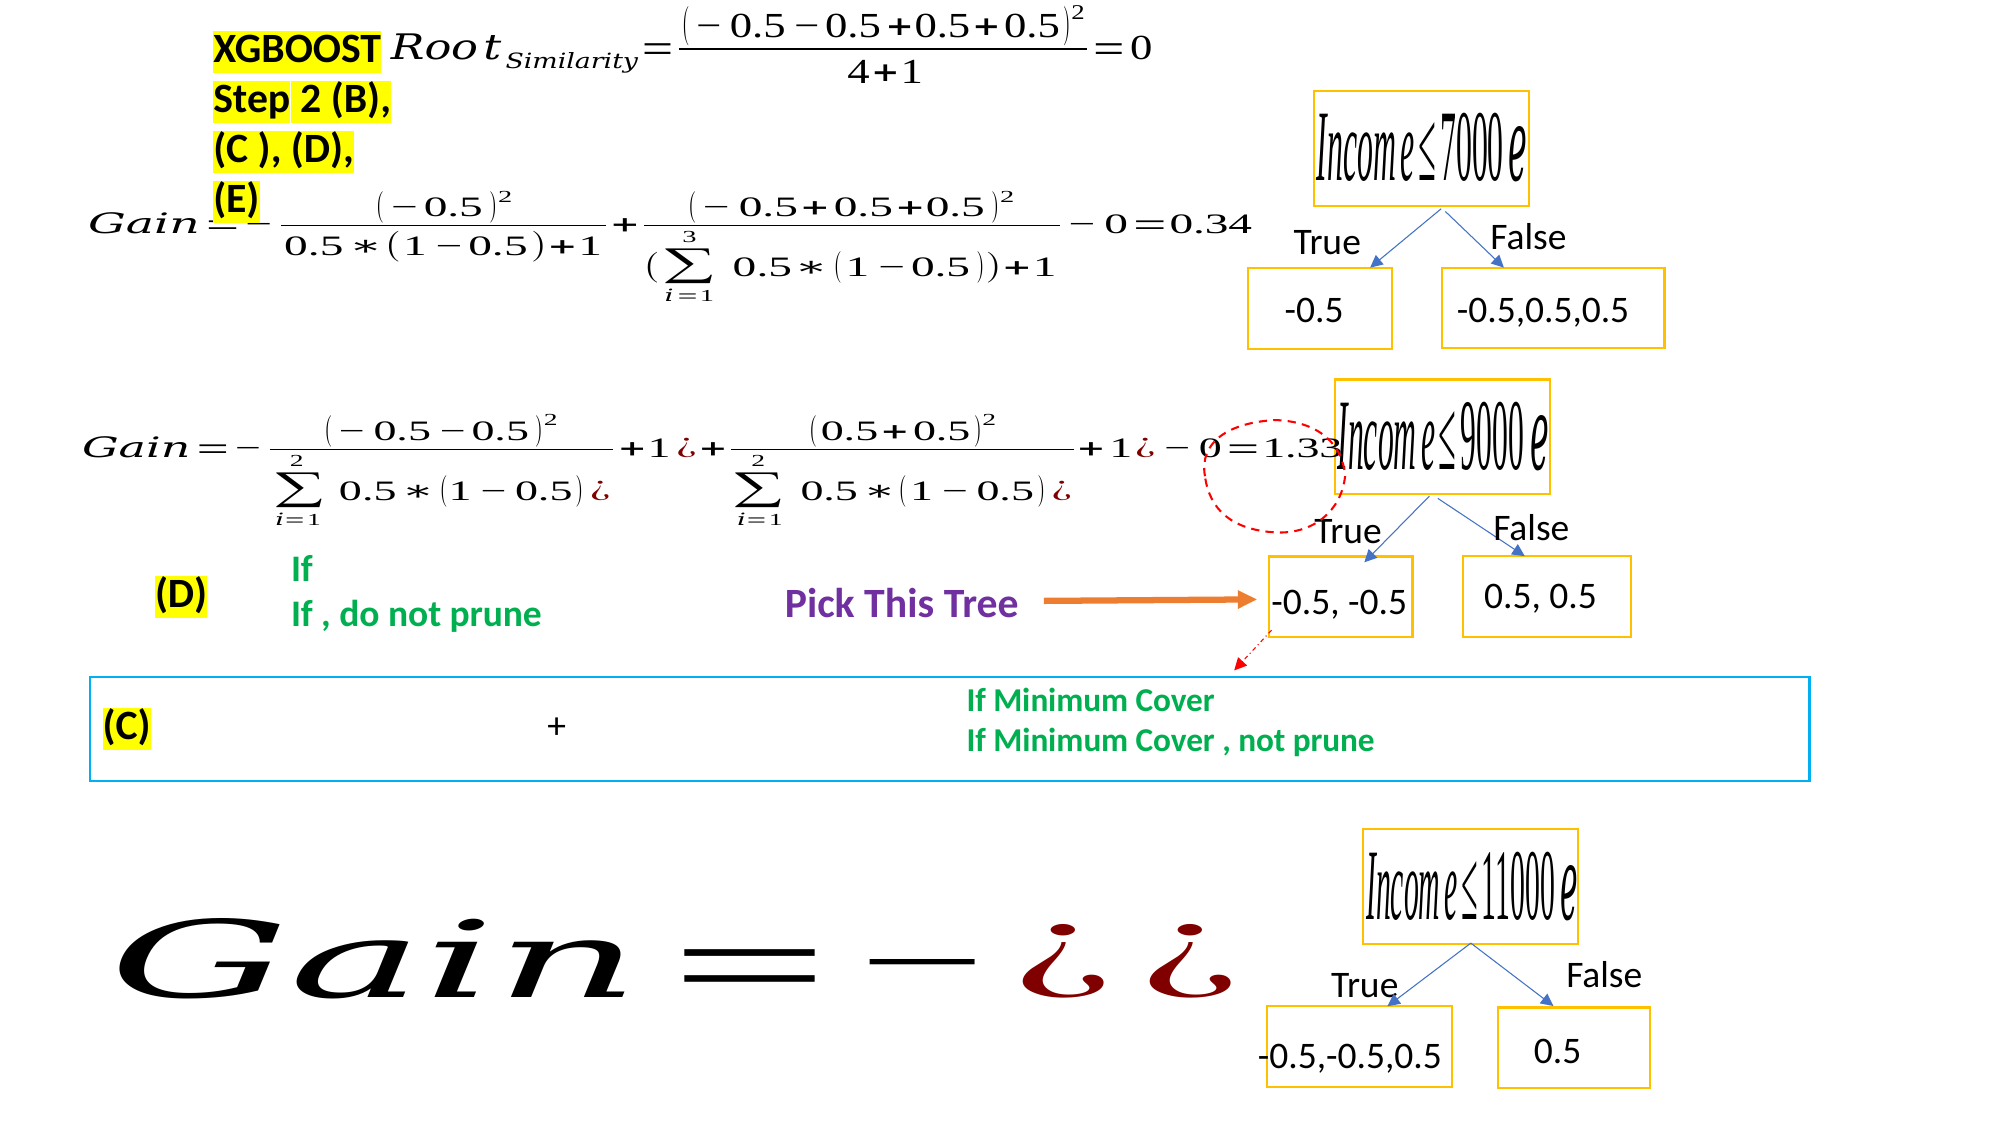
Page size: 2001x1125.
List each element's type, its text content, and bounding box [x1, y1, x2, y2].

text_box [1266, 1005, 1453, 1031]
text_box -0.5,0.5,0.5 [1456, 285, 1660, 331]
text_box [1266, 1077, 1453, 1088]
text_box False [1554, 943, 1681, 1003]
text_box False [1478, 495, 1608, 556]
text_box (D) [140, 558, 309, 623]
text_box False [1475, 204, 1605, 265]
text_box Pick This Tree [770, 568, 1195, 633]
text_box -0.5,-0.5,0.5 [1257, 1031, 1461, 1077]
text_box XGBOOST Step 2 (B), (C ), (D), (E) [198, 13, 413, 229]
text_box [1387, 943, 1471, 1007]
text_box [1272, 630, 1414, 638]
text_box 0.5 [1519, 1018, 1643, 1079]
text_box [1364, 495, 1430, 563]
text_box [89, 676, 1811, 782]
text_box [1445, 211, 1504, 268]
text_box [1441, 267, 1666, 349]
text_box True [1299, 498, 1364, 559]
text_box -0.5, -0.5 [1256, 569, 1434, 630]
text_box 0.5, 0.5 [1475, 570, 1605, 616]
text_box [1370, 208, 1442, 268]
text_box True [1278, 209, 1408, 270]
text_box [1437, 498, 1525, 557]
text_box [1234, 630, 1272, 671]
text_box [1268, 555, 1414, 569]
text_box True [1316, 952, 1446, 1013]
text_box -0.5 [1269, 277, 1393, 338]
text_box [1462, 555, 1632, 638]
text_box [1247, 267, 1393, 350]
text_box [1497, 1006, 1651, 1089]
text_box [1471, 943, 1554, 1006]
text_box [1203, 419, 1347, 534]
